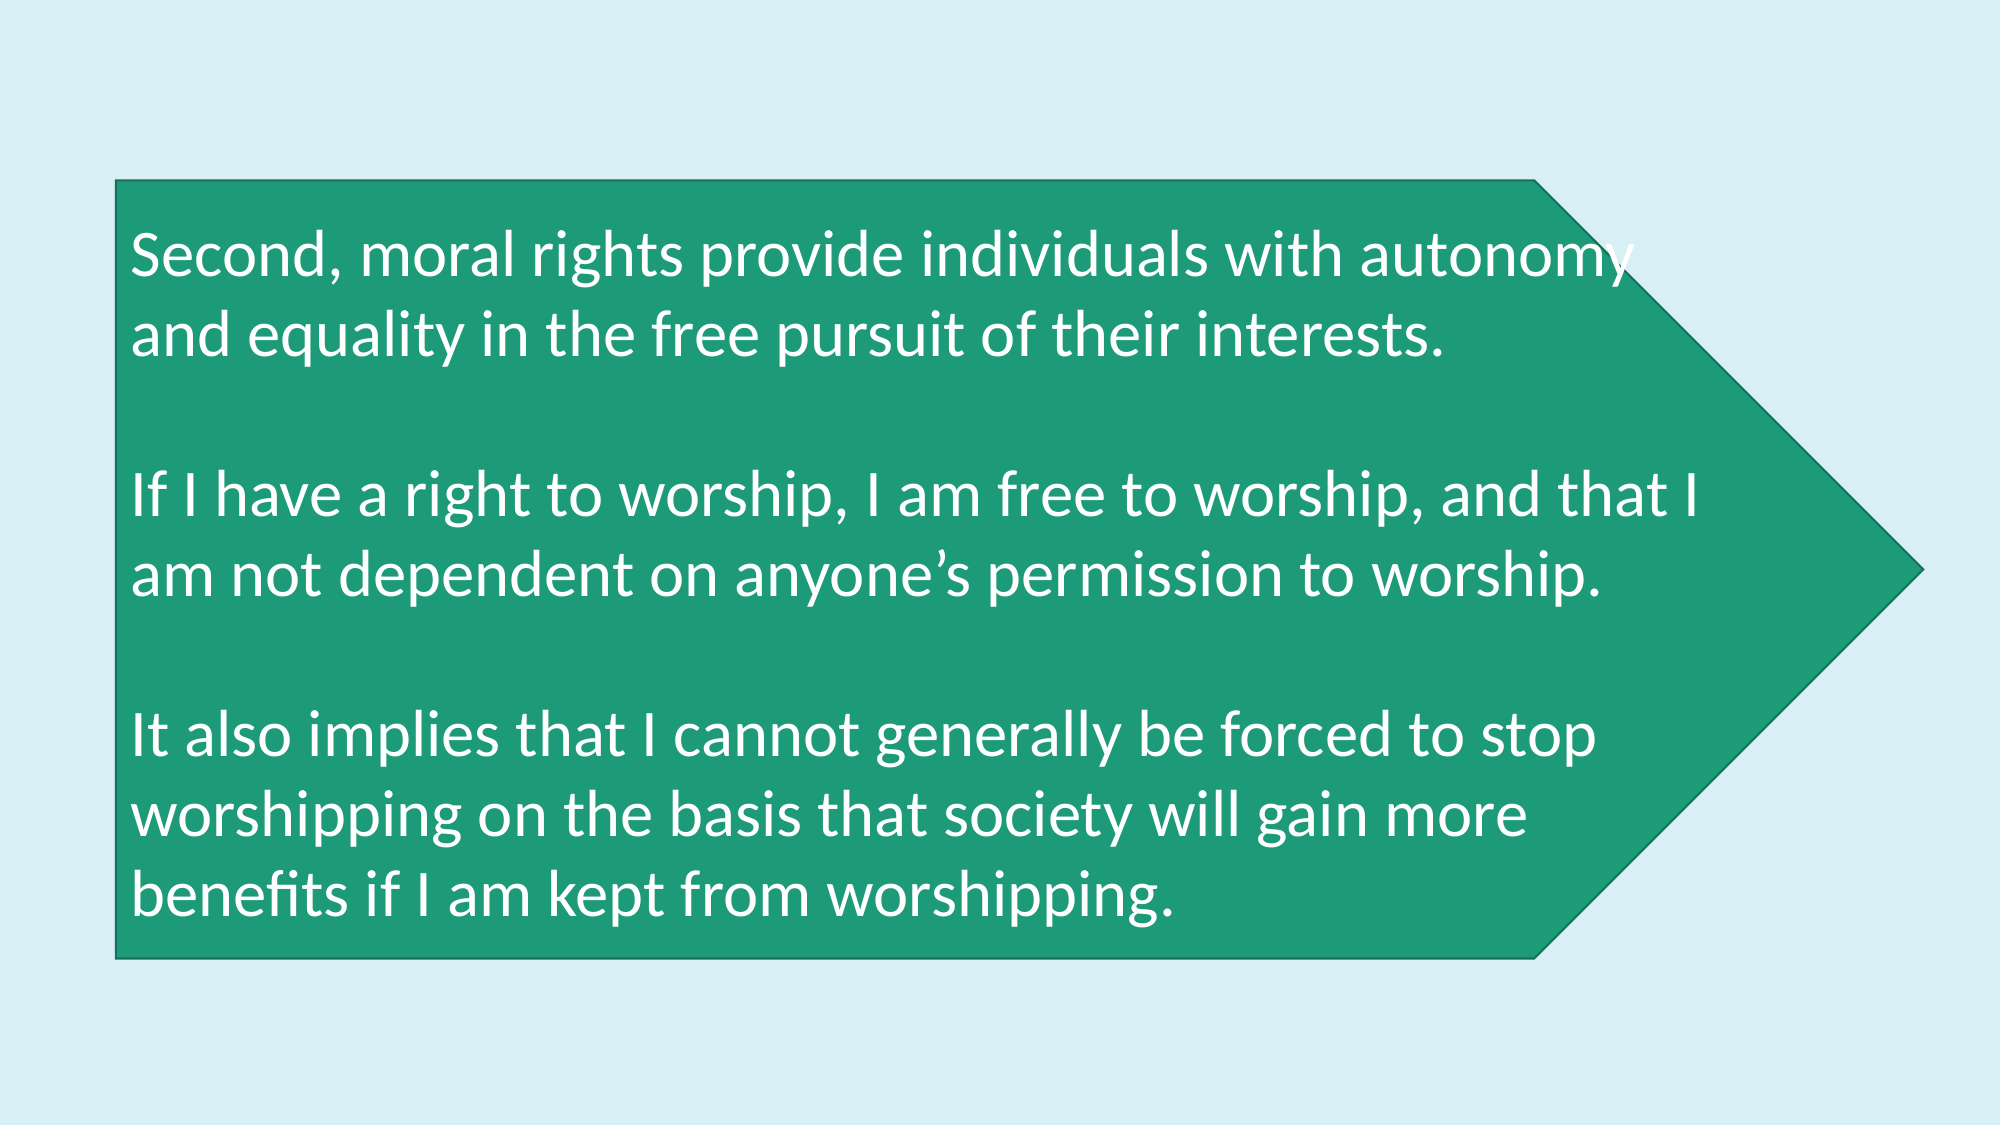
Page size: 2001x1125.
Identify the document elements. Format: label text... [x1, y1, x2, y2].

text_box Second, moral rights provide individuals with autonomy and equality in the free pursuit of their interests. If I have a right to worship, I am free to worship, and that I am not dependent on anyone’s permission to worship. It also implies that I cannot generally be forced to stop worshipping on the basis that society will gain more benefits if I am kept from worshipping. [114, 179, 1925, 960]
